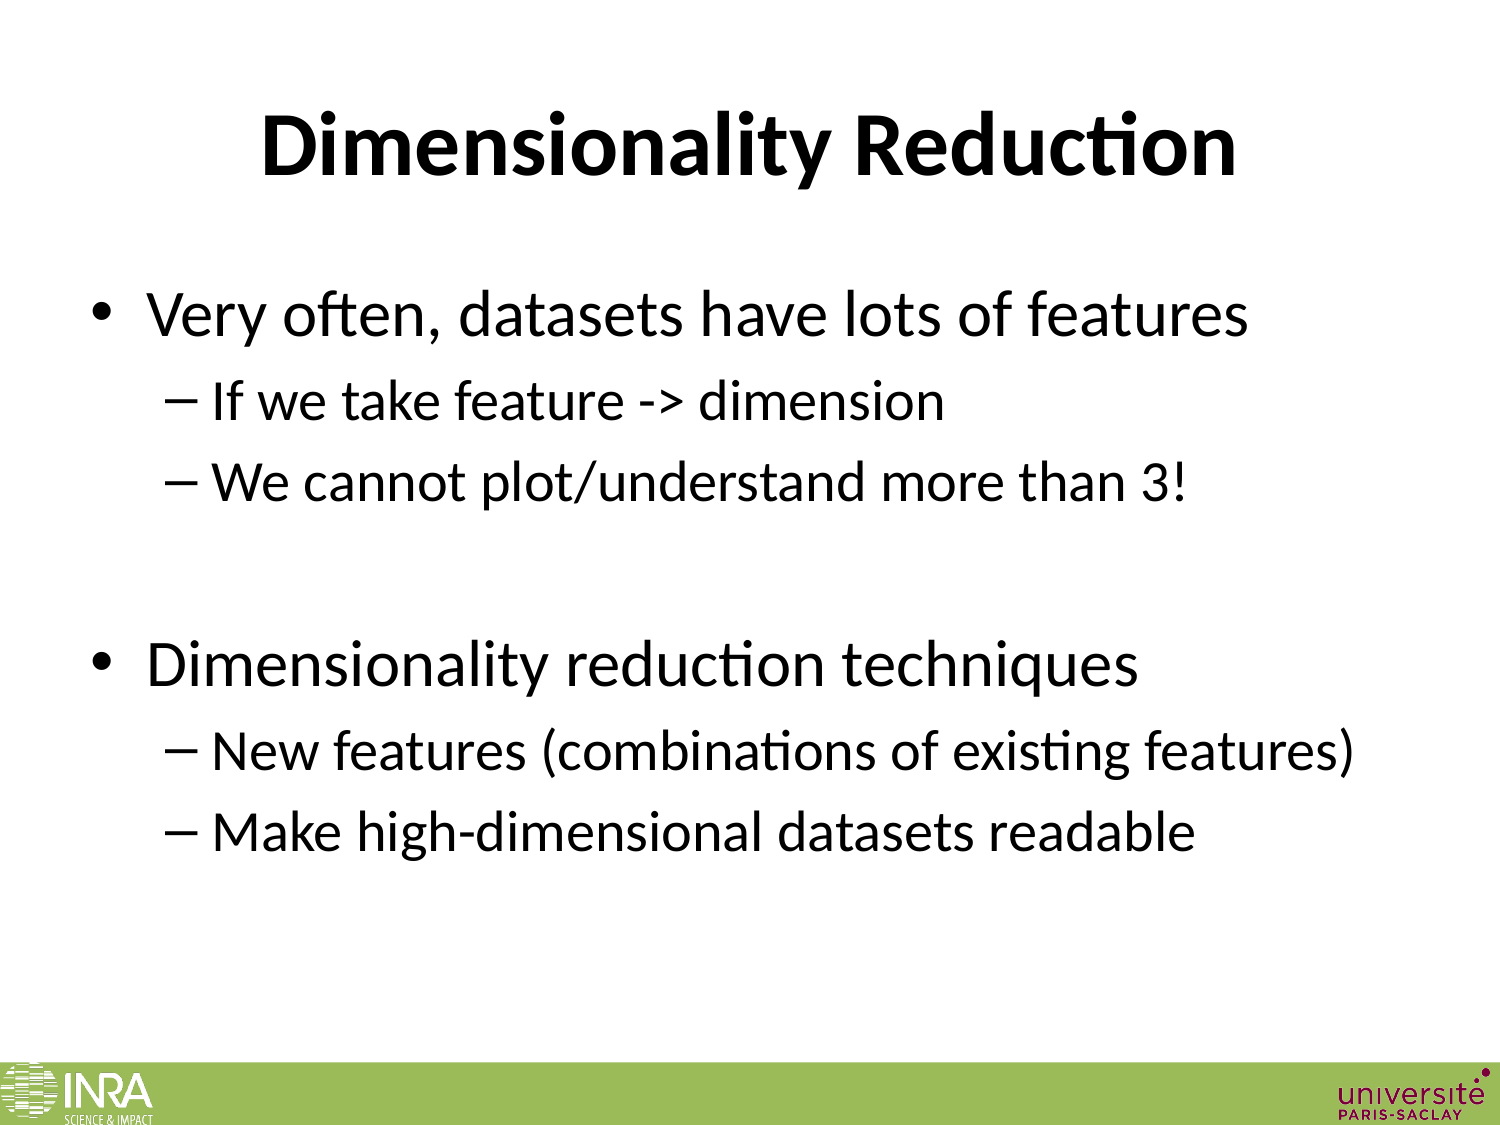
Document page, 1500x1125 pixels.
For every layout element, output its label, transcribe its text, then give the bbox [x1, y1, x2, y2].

picture [1339, 1068, 1490, 1120]
list Very often, datasets have lots of features If we take feature -> dimension We cannot plot/understand more than 3! Dimensionality reduction techniques New features (combinations of existing features) Make high-dimensional datasets readable [75, 262, 1425, 1005]
title Dimensionality Reduction [75, 45, 1425, 233]
picture [0, 1062, 153, 1125]
